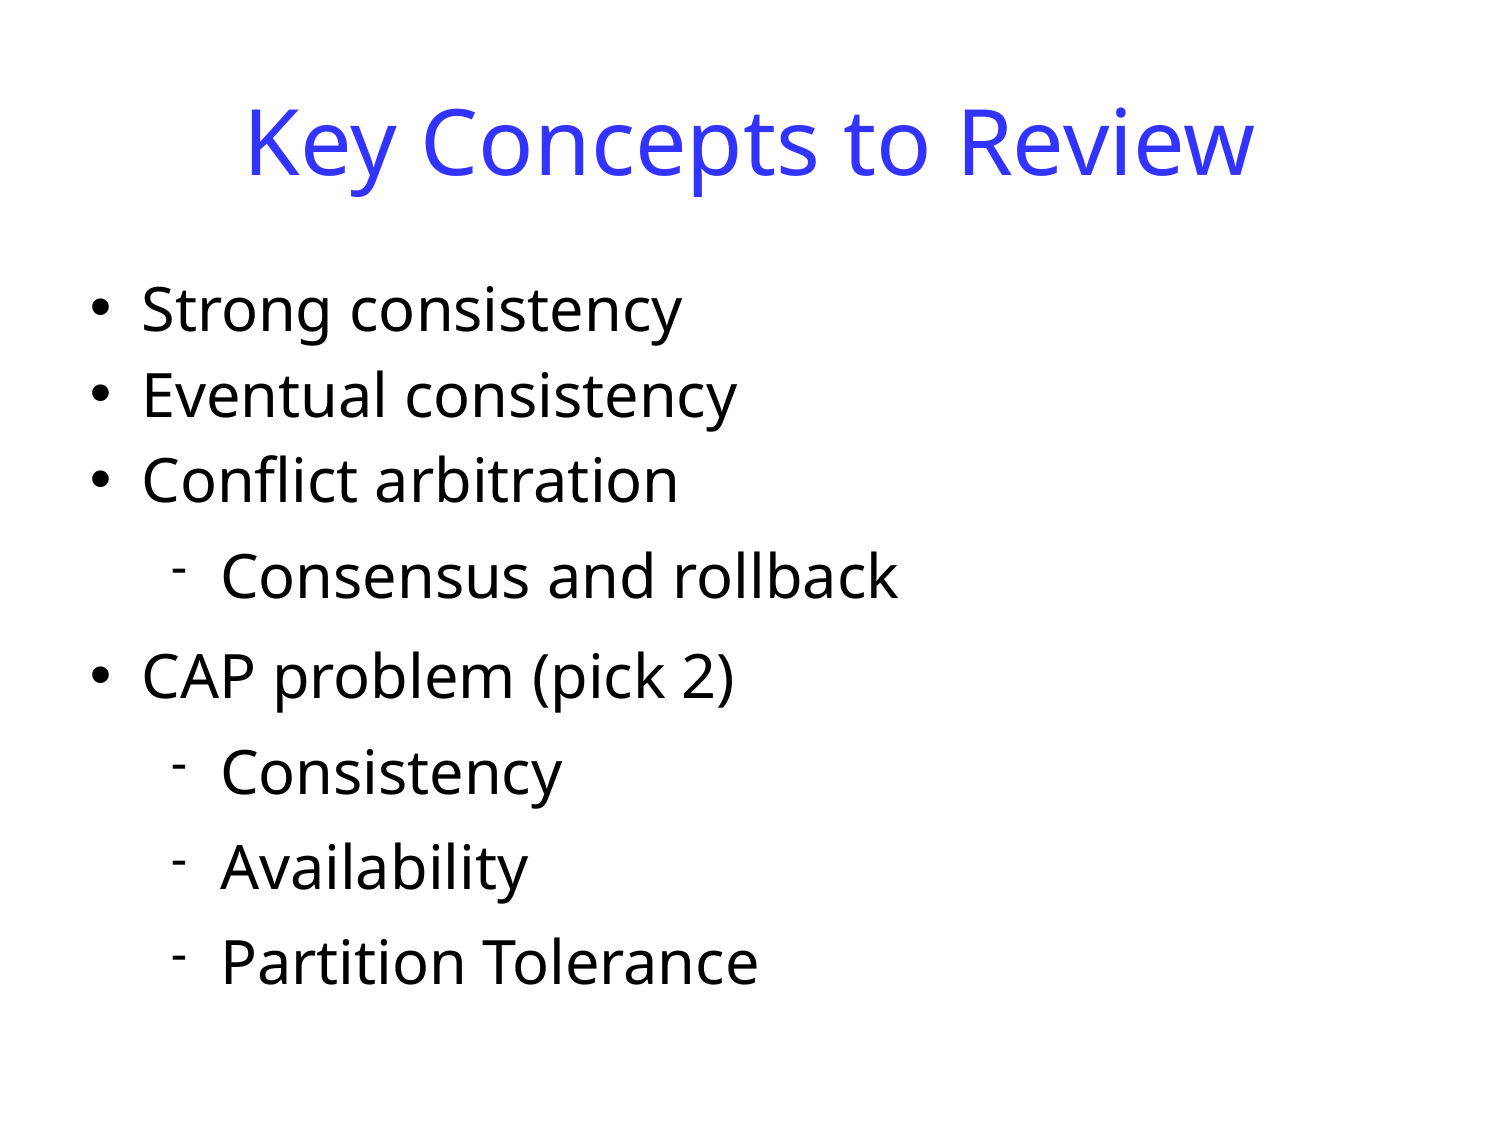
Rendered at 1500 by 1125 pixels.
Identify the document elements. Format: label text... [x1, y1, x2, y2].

text_box Strong consistency Eventual consistency Conflict arbitration Consensus and rollback CAP problem (pick 2) Consistency Availability Partition Tolerance [75, 262, 1425, 1005]
text_box Key Concepts to Review [75, 45, 1425, 233]
